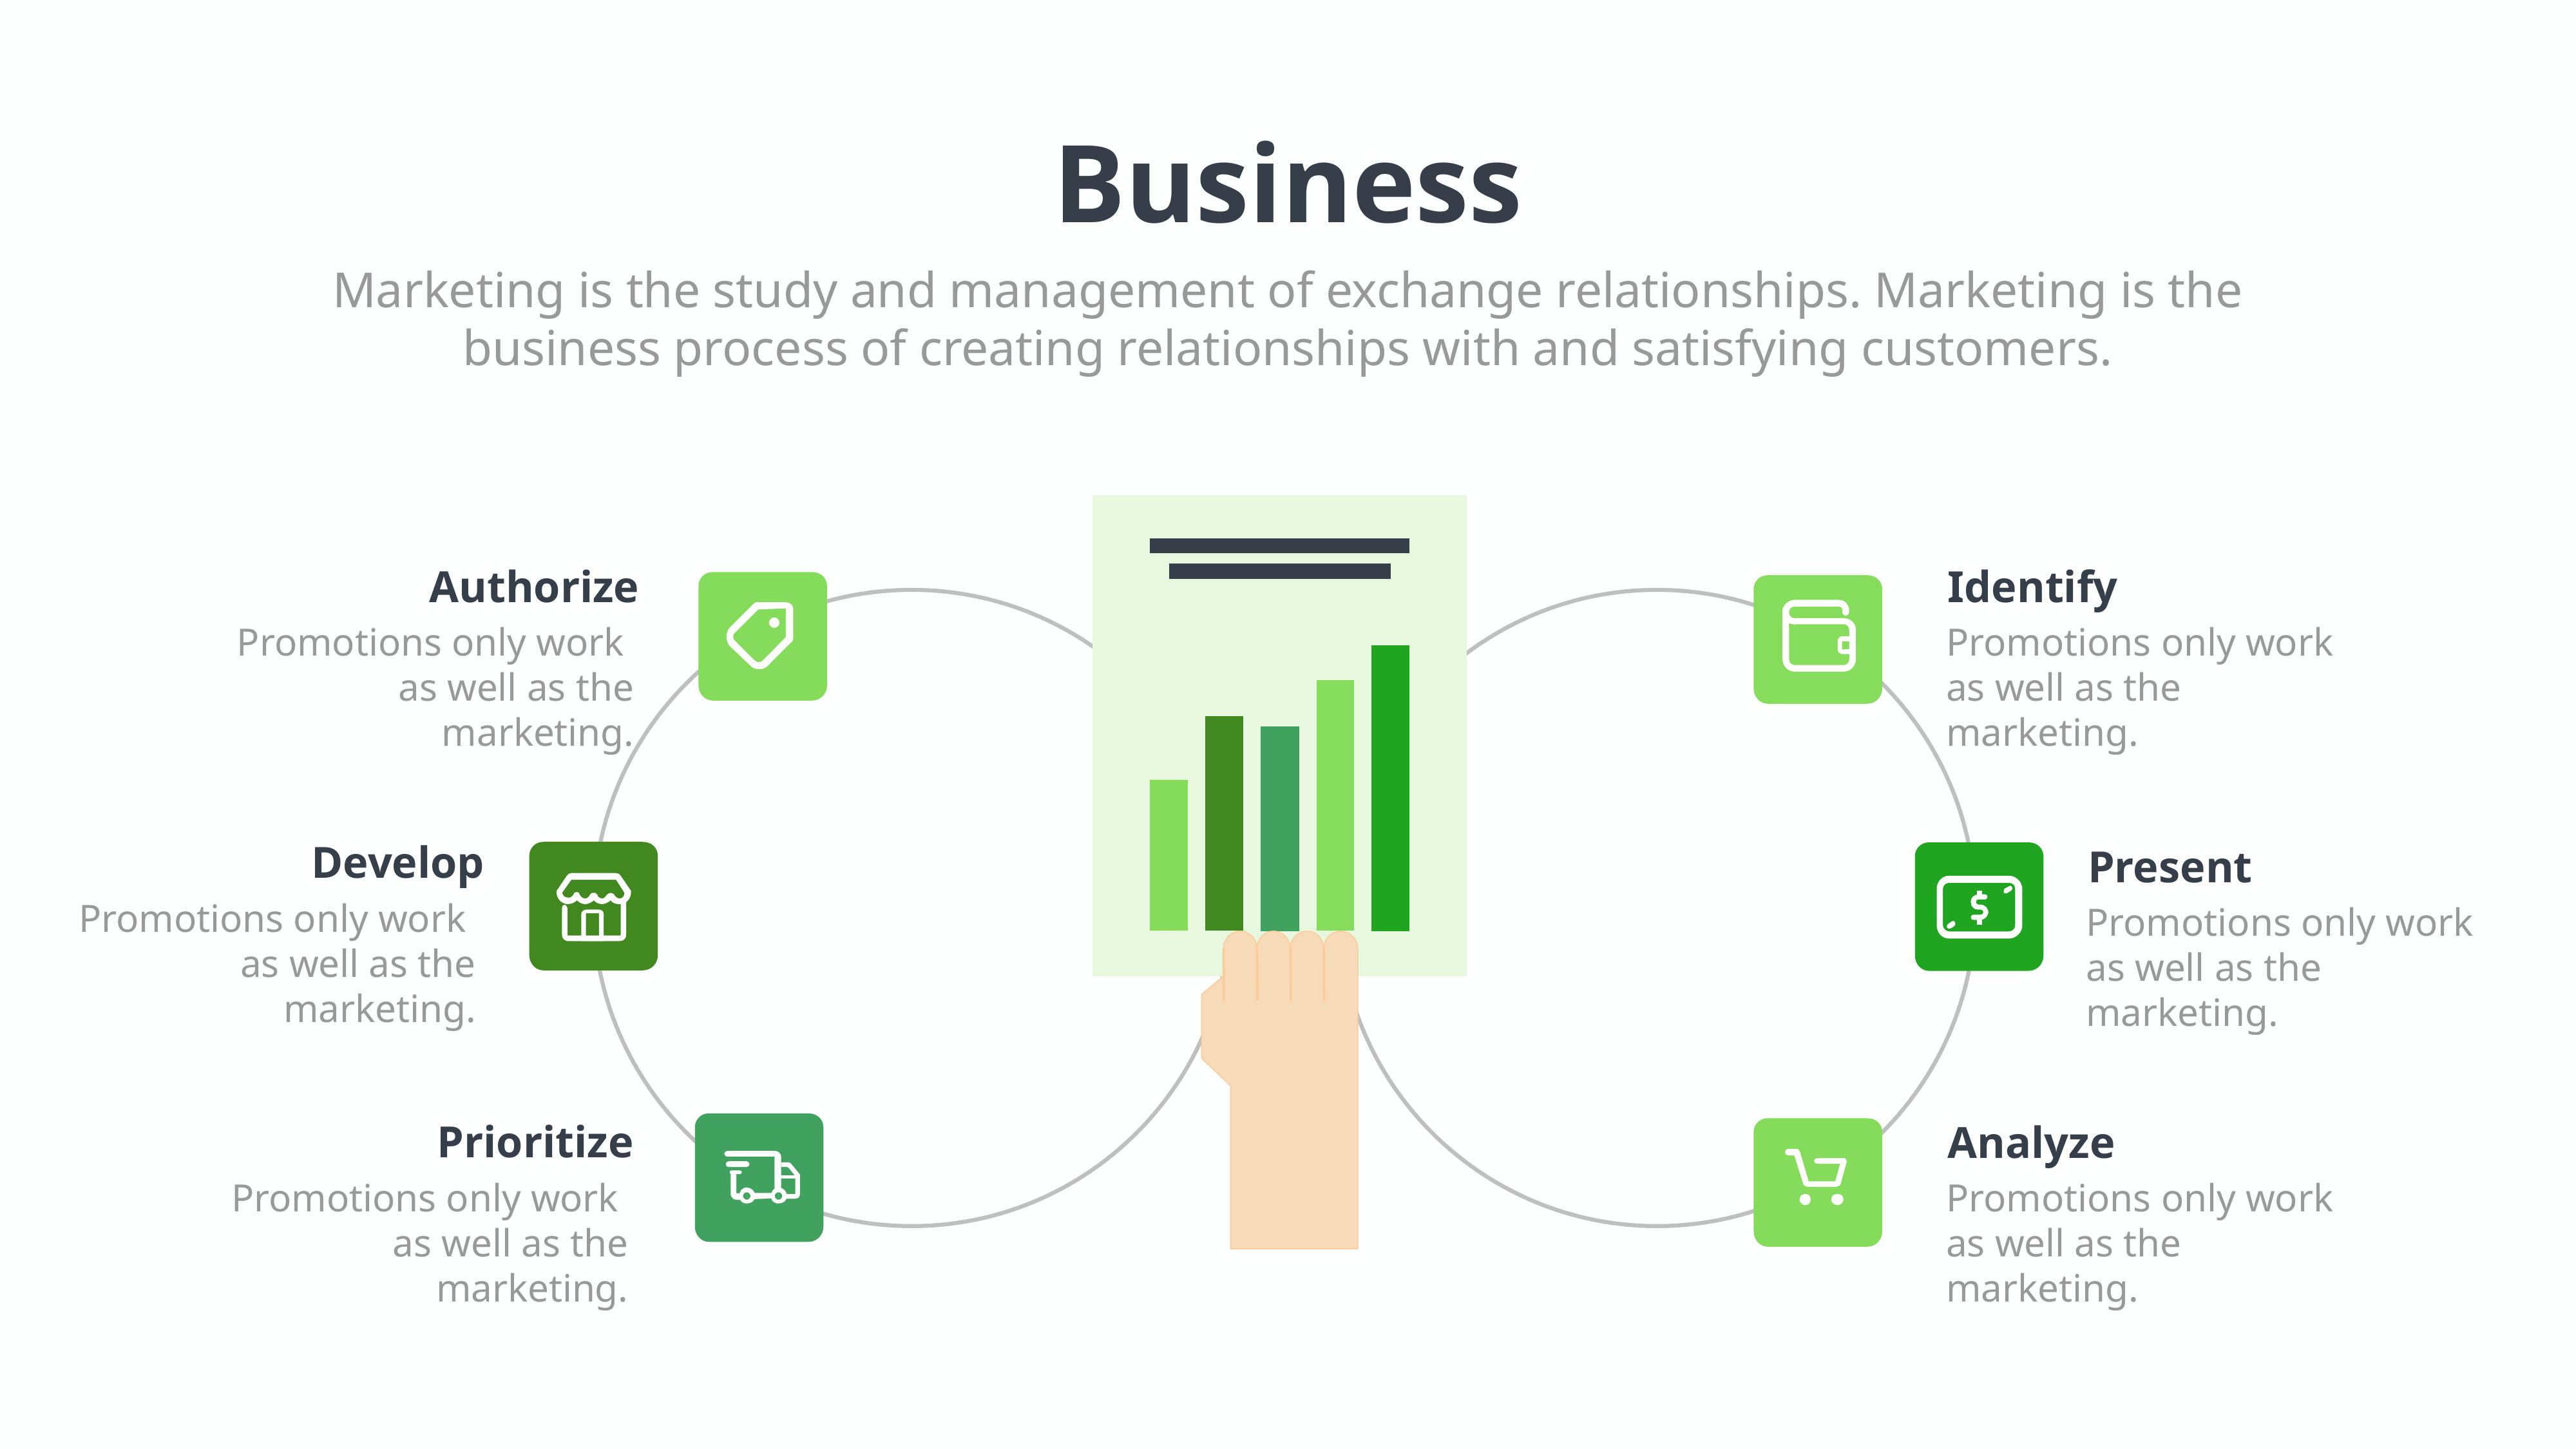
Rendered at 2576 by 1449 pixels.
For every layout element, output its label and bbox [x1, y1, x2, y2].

text_box [1150, 780, 1188, 931]
text_box [1371, 645, 1410, 931]
text_box [1358, 589, 1969, 1226]
text_box [725, 602, 794, 670]
text_box [1150, 538, 1410, 554]
text_box [1092, 495, 1467, 977]
text_box [1785, 1148, 1847, 1187]
text_box [730, 1174, 740, 1200]
text_box [1831, 1194, 1844, 1206]
text_box [600, 589, 1221, 1226]
text_box [1936, 1110, 2385, 1271]
text_box [190, 1110, 644, 1271]
text_box [2076, 834, 2524, 995]
text_box [739, 1187, 756, 1204]
text_box [1201, 931, 1358, 1249]
text_box [694, 1113, 824, 1242]
text_box [195, 554, 649, 715]
text_box [581, 909, 604, 935]
text_box [1169, 564, 1391, 580]
text_box [1799, 1194, 1811, 1206]
text_box [755, 1193, 771, 1199]
text_box [724, 1151, 781, 1188]
text_box [1936, 554, 2385, 715]
text_box [1753, 1118, 1882, 1247]
text_box [1781, 600, 1856, 672]
text_box [1205, 716, 1244, 931]
text_box [1260, 726, 1299, 931]
text_box [556, 873, 631, 904]
text_box [1936, 875, 2023, 939]
text_box [529, 842, 658, 971]
text_box [1753, 575, 1882, 704]
text_box [770, 1187, 787, 1204]
text_box [37, 830, 495, 991]
text_box [281, 110, 2295, 381]
text_box [781, 1162, 800, 1199]
text_box [725, 1161, 750, 1168]
text_box [729, 1170, 742, 1175]
text_box [1316, 679, 1355, 931]
text_box [781, 1175, 795, 1179]
text_box [1914, 842, 2044, 971]
text_box [562, 902, 627, 942]
text_box [698, 572, 827, 701]
